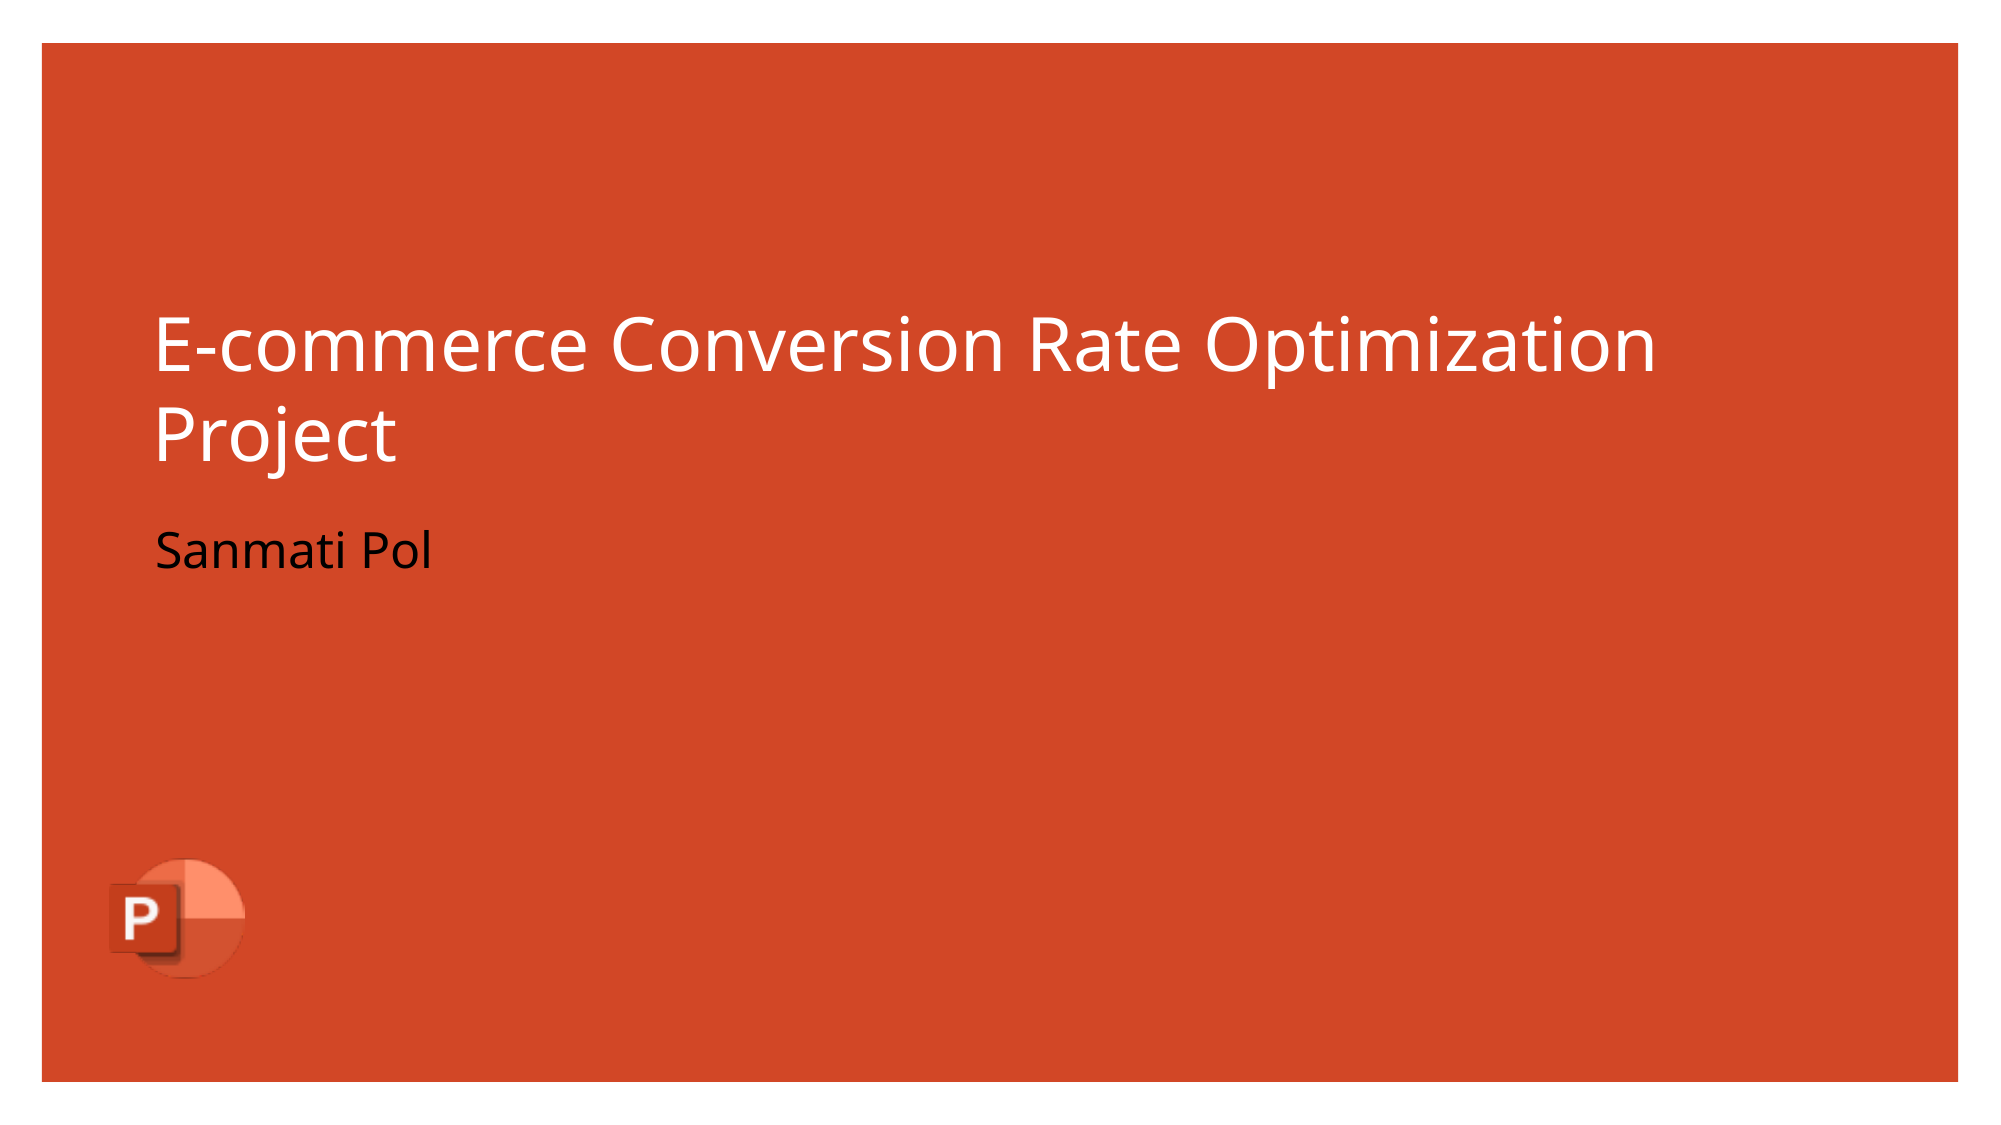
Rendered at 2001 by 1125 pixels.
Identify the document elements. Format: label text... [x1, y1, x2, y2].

subtitle Sanmati Pol [140, 481, 1713, 668]
picture [109, 851, 245, 987]
title E-commerce Conversion Rate Optimization Project [137, 190, 1863, 583]
